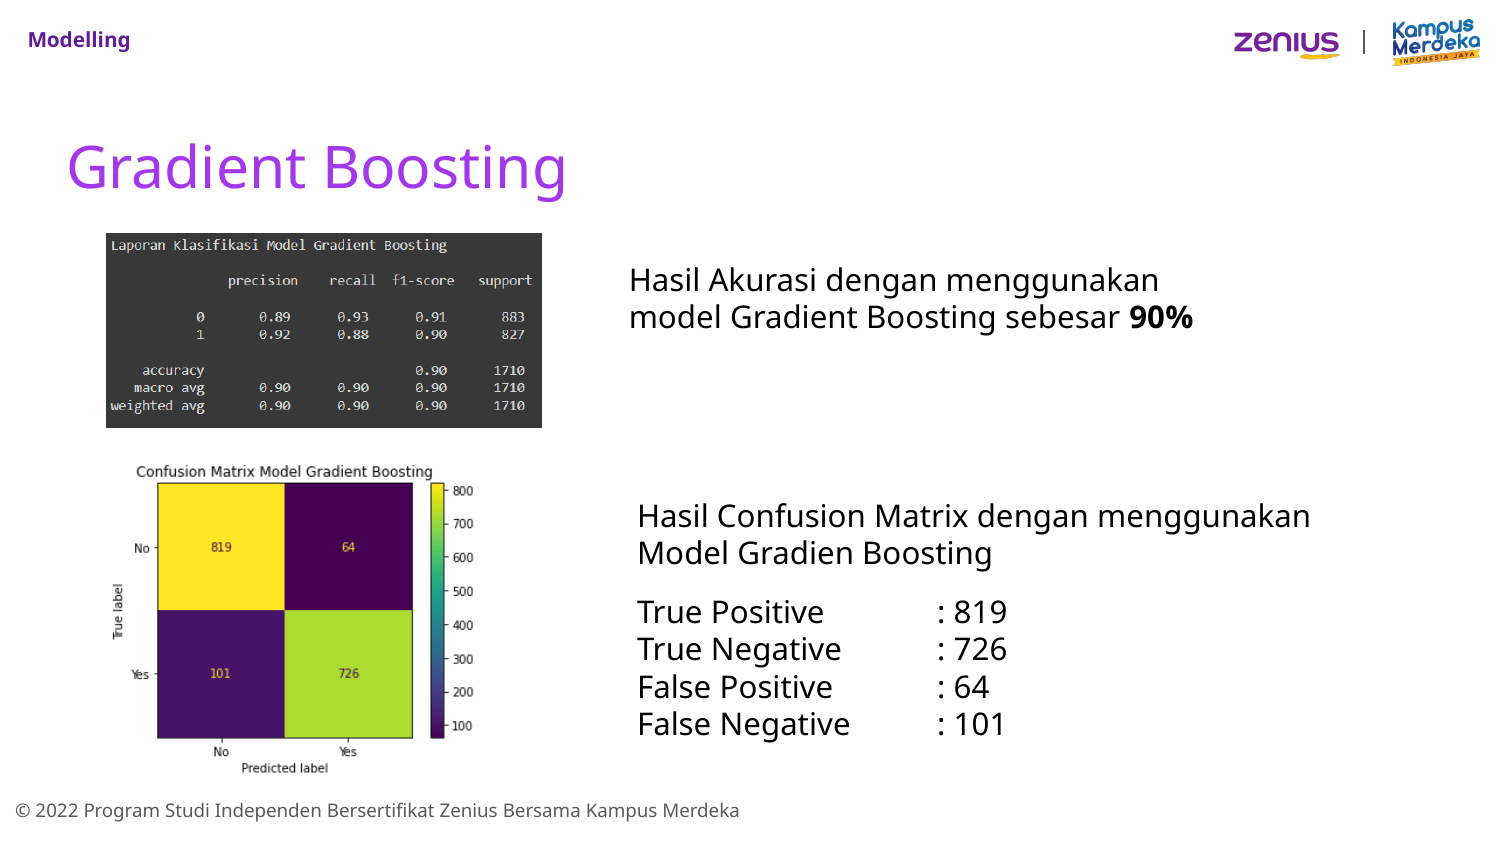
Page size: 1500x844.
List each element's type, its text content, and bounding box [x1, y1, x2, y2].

text_box Modelling [12, 14, 1011, 65]
text_box © 2022 Program Studi Independen Bersertifikat Zenius Bersama Kampus Merdeka [0, 787, 1468, 833]
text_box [1230, 15, 1480, 69]
picture [106, 233, 542, 428]
text_box Hasil Akurasi dengan menggunakan model Gradient Boosting sebesar 90% [613, 244, 1211, 350]
title Gradient Boosting [51, 98, 1443, 233]
picture [106, 457, 482, 783]
text_box Hasil Confusion Matrix dengan menggunakan Model Gradien Boosting True Positive : 819 True Negative : 726 False Positive : 64 False Negative : 101 [622, 481, 1368, 790]
